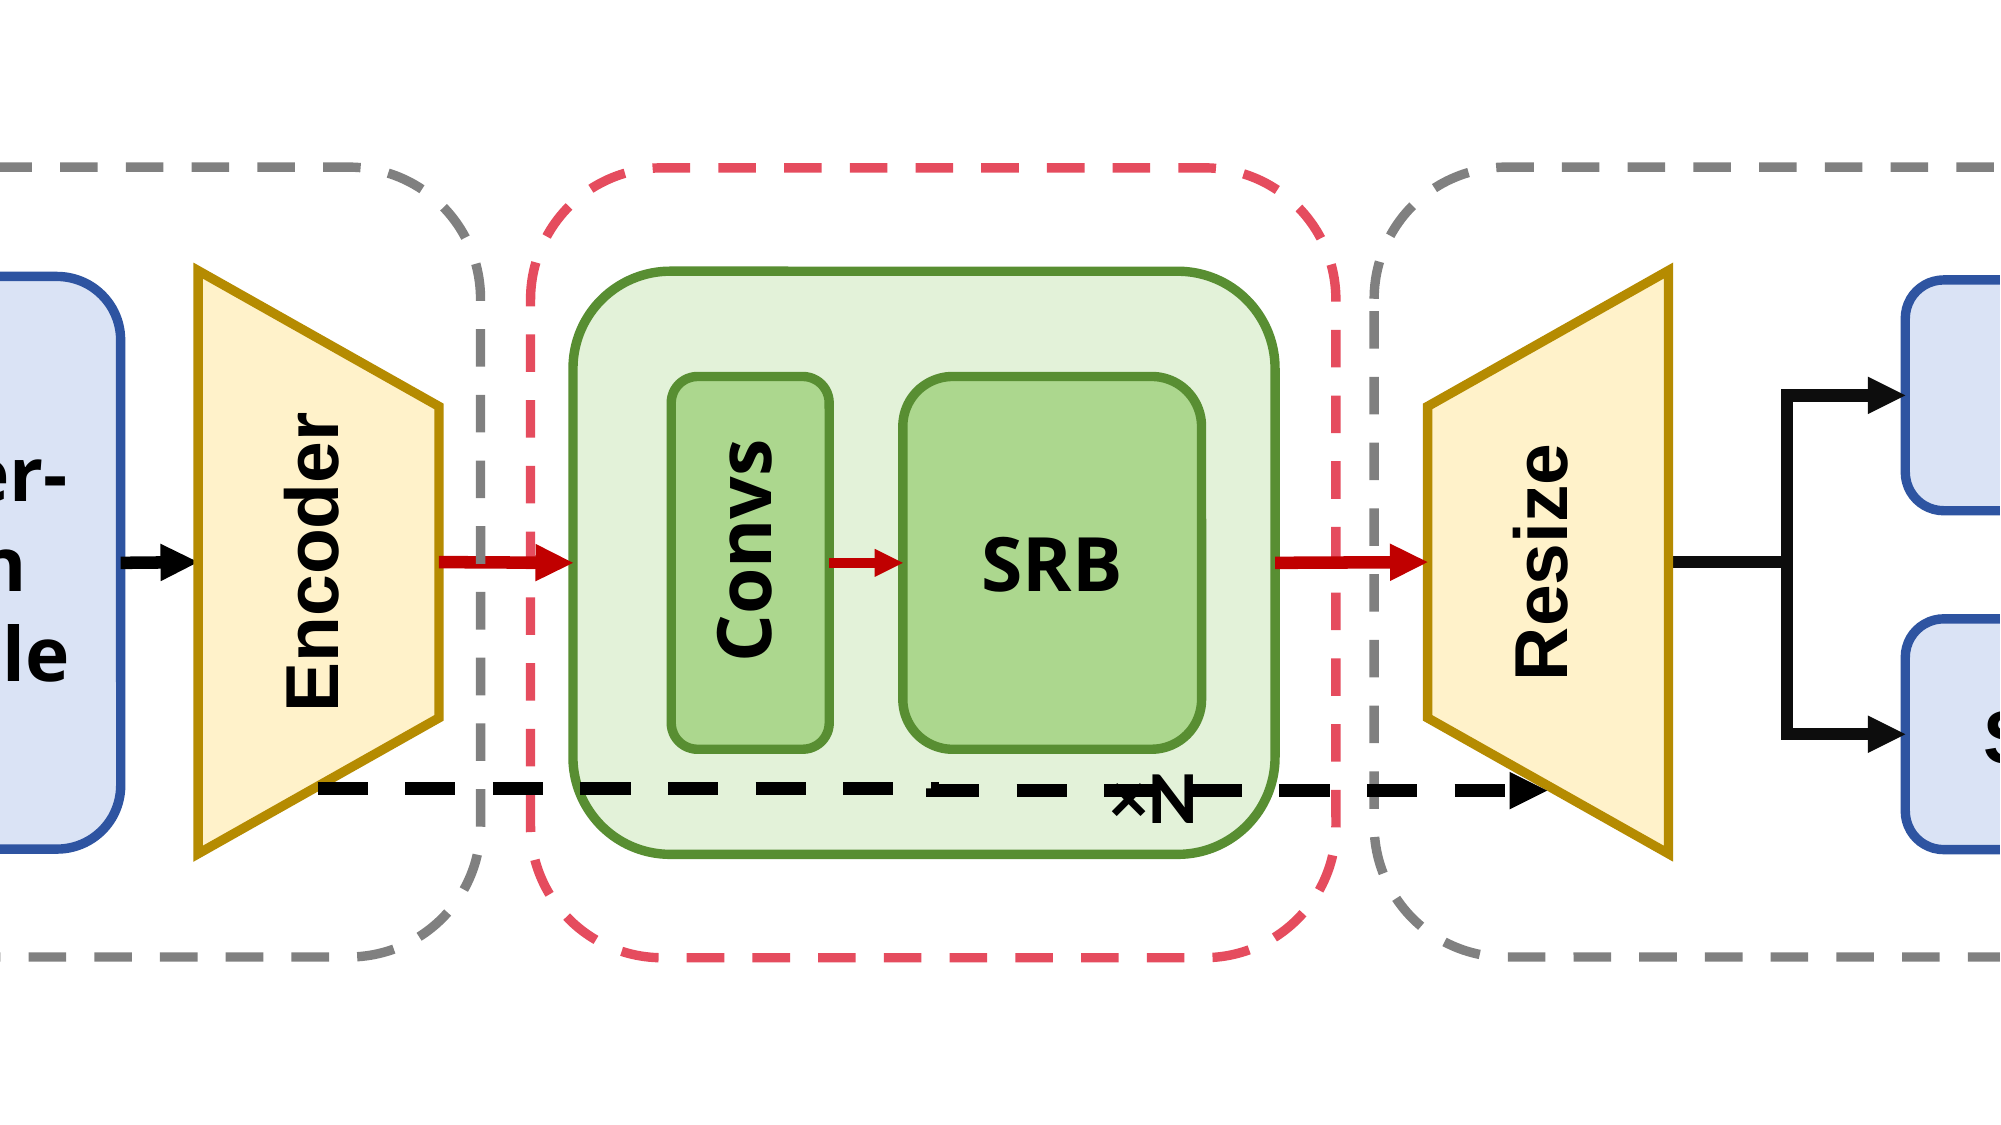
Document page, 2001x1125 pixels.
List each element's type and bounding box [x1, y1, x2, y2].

text_box [0, 0, 2000, 1125]
